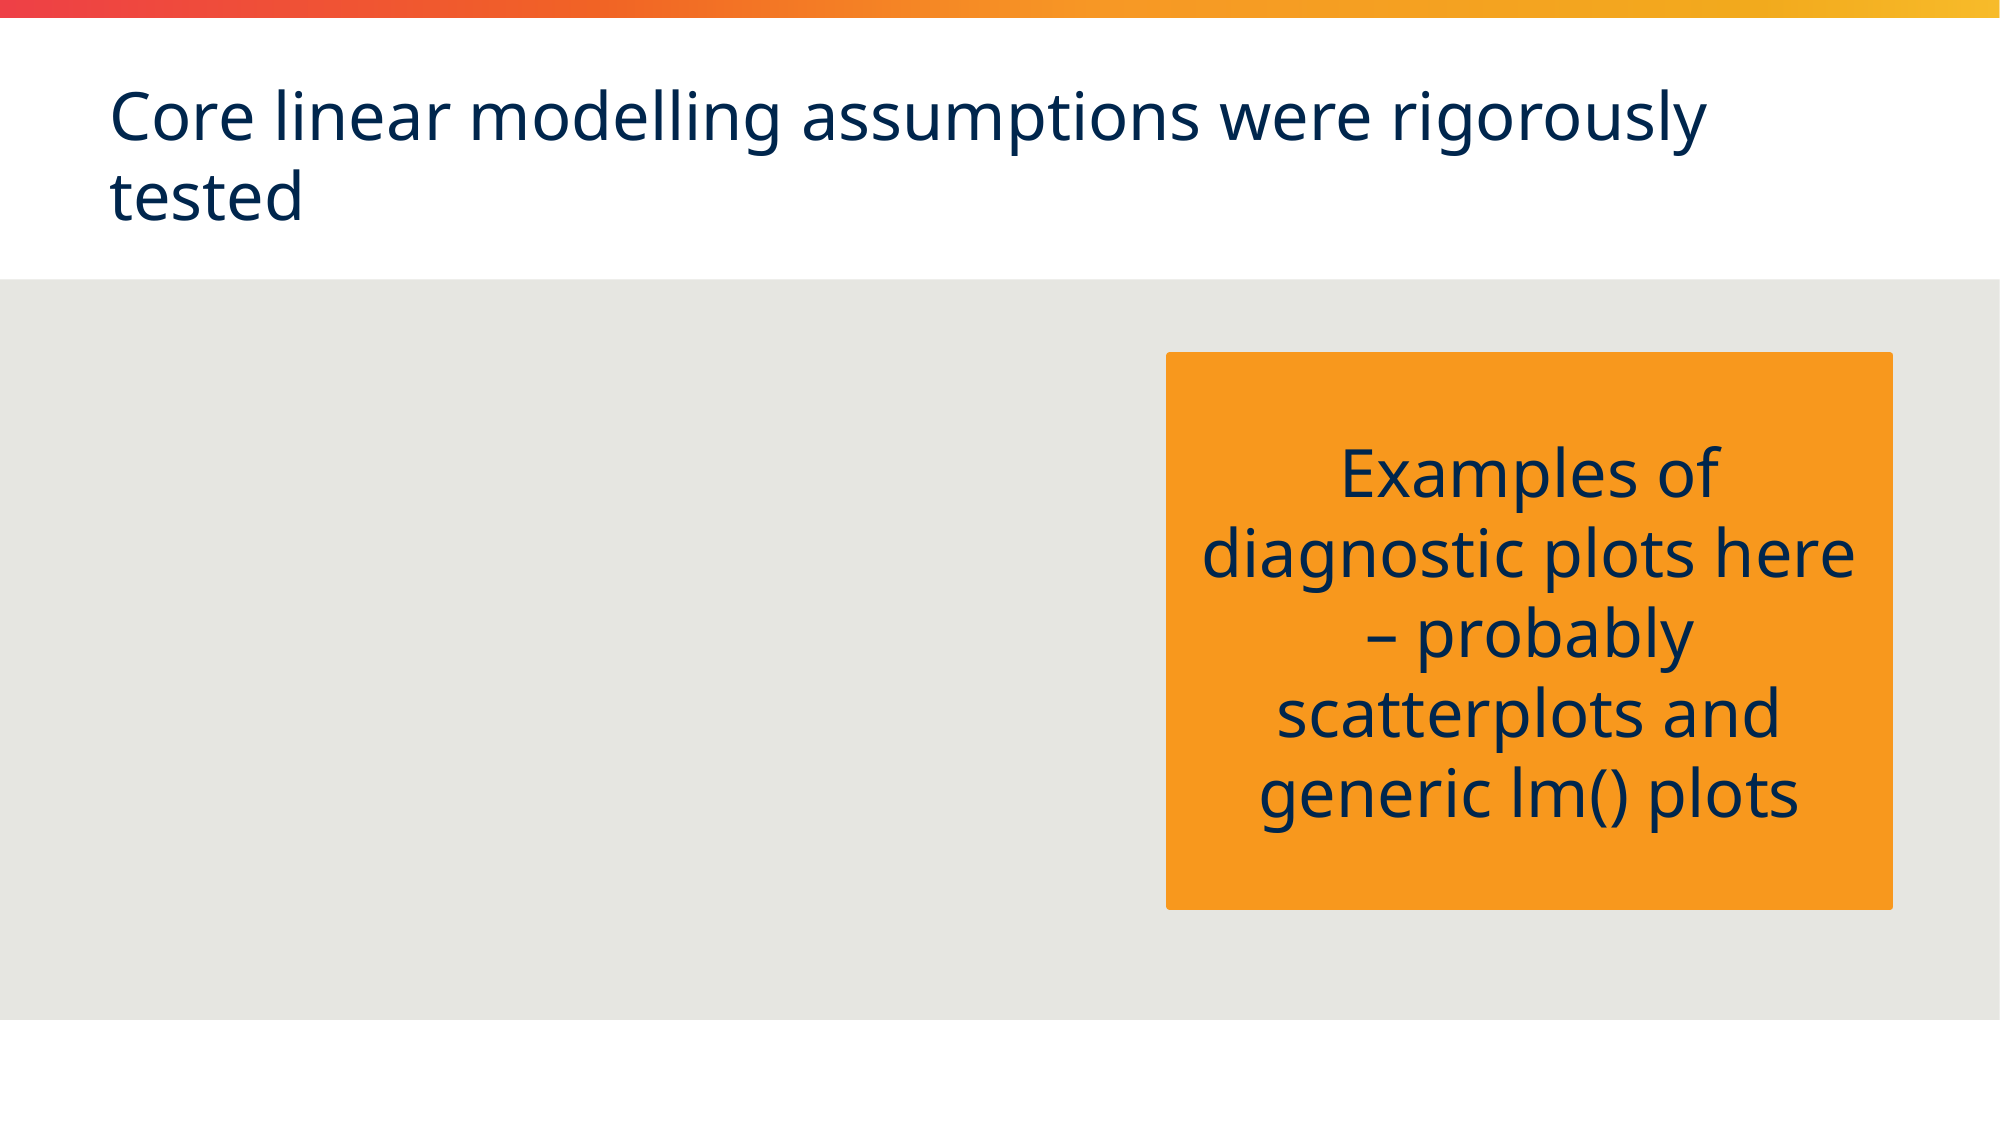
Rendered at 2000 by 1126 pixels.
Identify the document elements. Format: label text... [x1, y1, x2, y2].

text_box Examples of diagnostic plots here – probably scatterplots and generic lm() plots [1167, 353, 1892, 909]
list Core linear modelling assumptions were rigorously tested [109, 110, 1891, 197]
picture [0, 0, 2000, 18]
